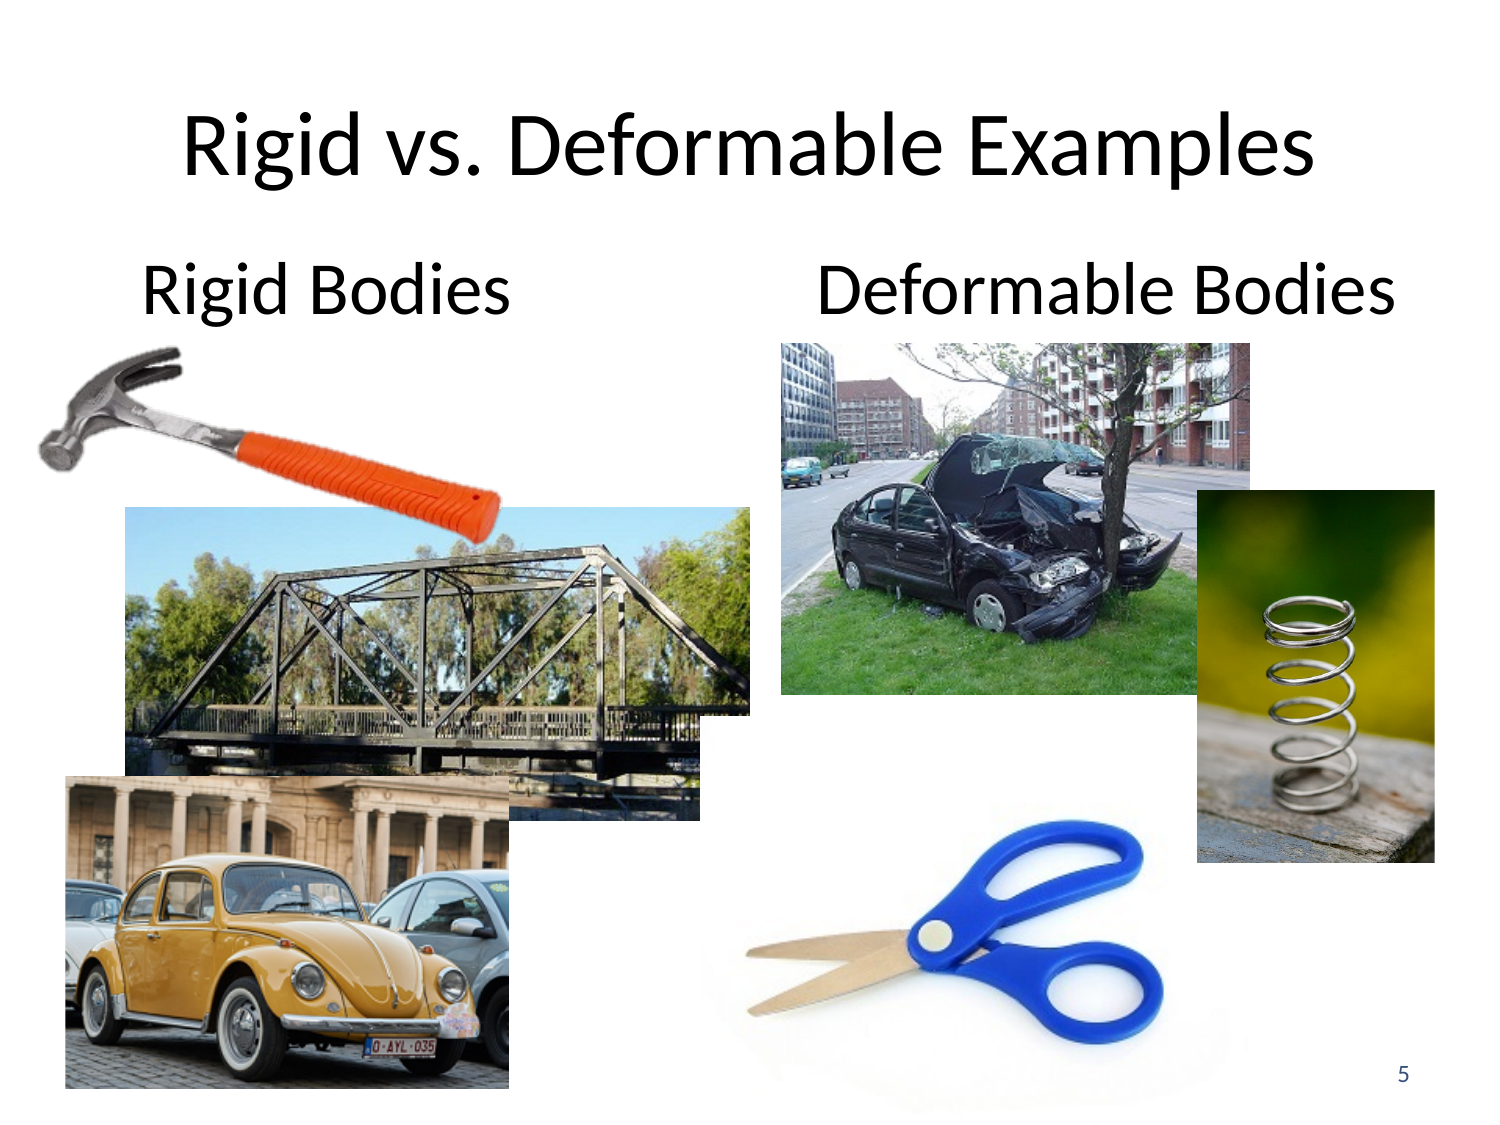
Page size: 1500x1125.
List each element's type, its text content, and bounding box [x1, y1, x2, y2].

picture [33, 338, 1435, 1125]
text_box Deformable Bodies [801, 232, 1413, 338]
title Rigid vs. Deformable Examples [75, 45, 1425, 233]
slide_number 5 [1251, 1042, 1425, 1103]
text_box Rigid Bodies [126, 232, 528, 338]
